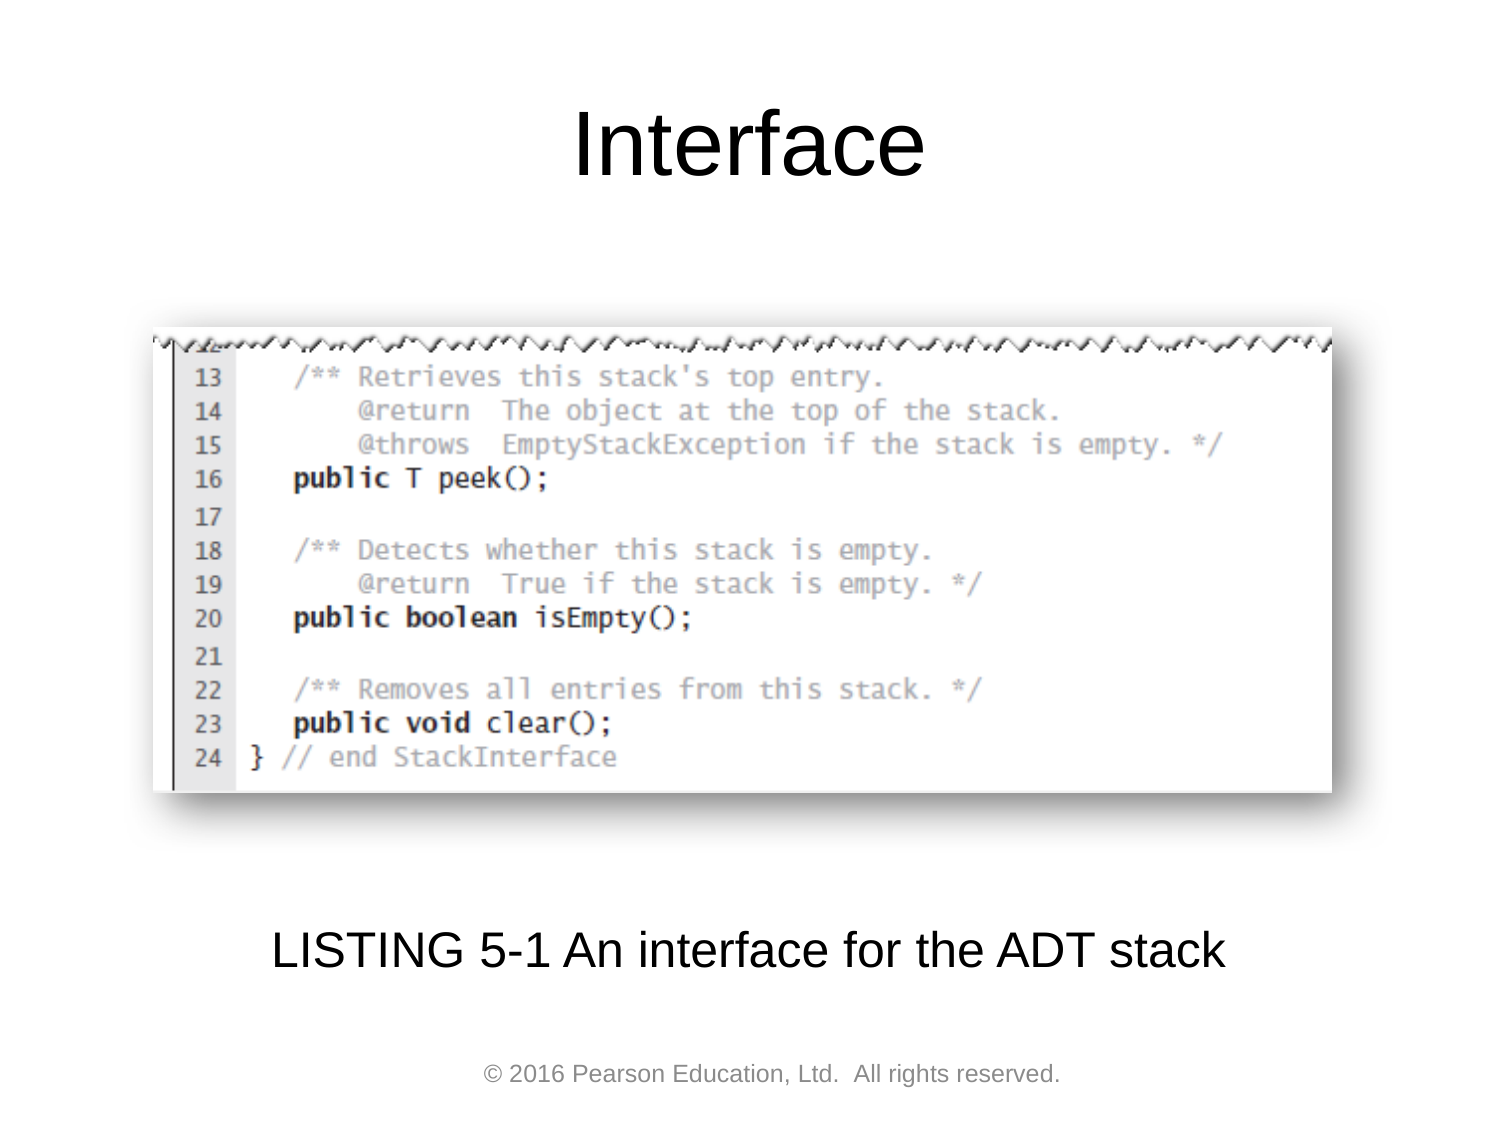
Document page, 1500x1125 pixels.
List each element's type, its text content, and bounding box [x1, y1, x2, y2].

list LISTING 5-1 An interface for the ADT stack [16, 910, 1482, 1044]
title Interface [75, 45, 1425, 233]
footer © 2016 Pearson Education, Ltd. All rights reserved. [112, 1042, 1434, 1103]
picture [153, 327, 1332, 793]
